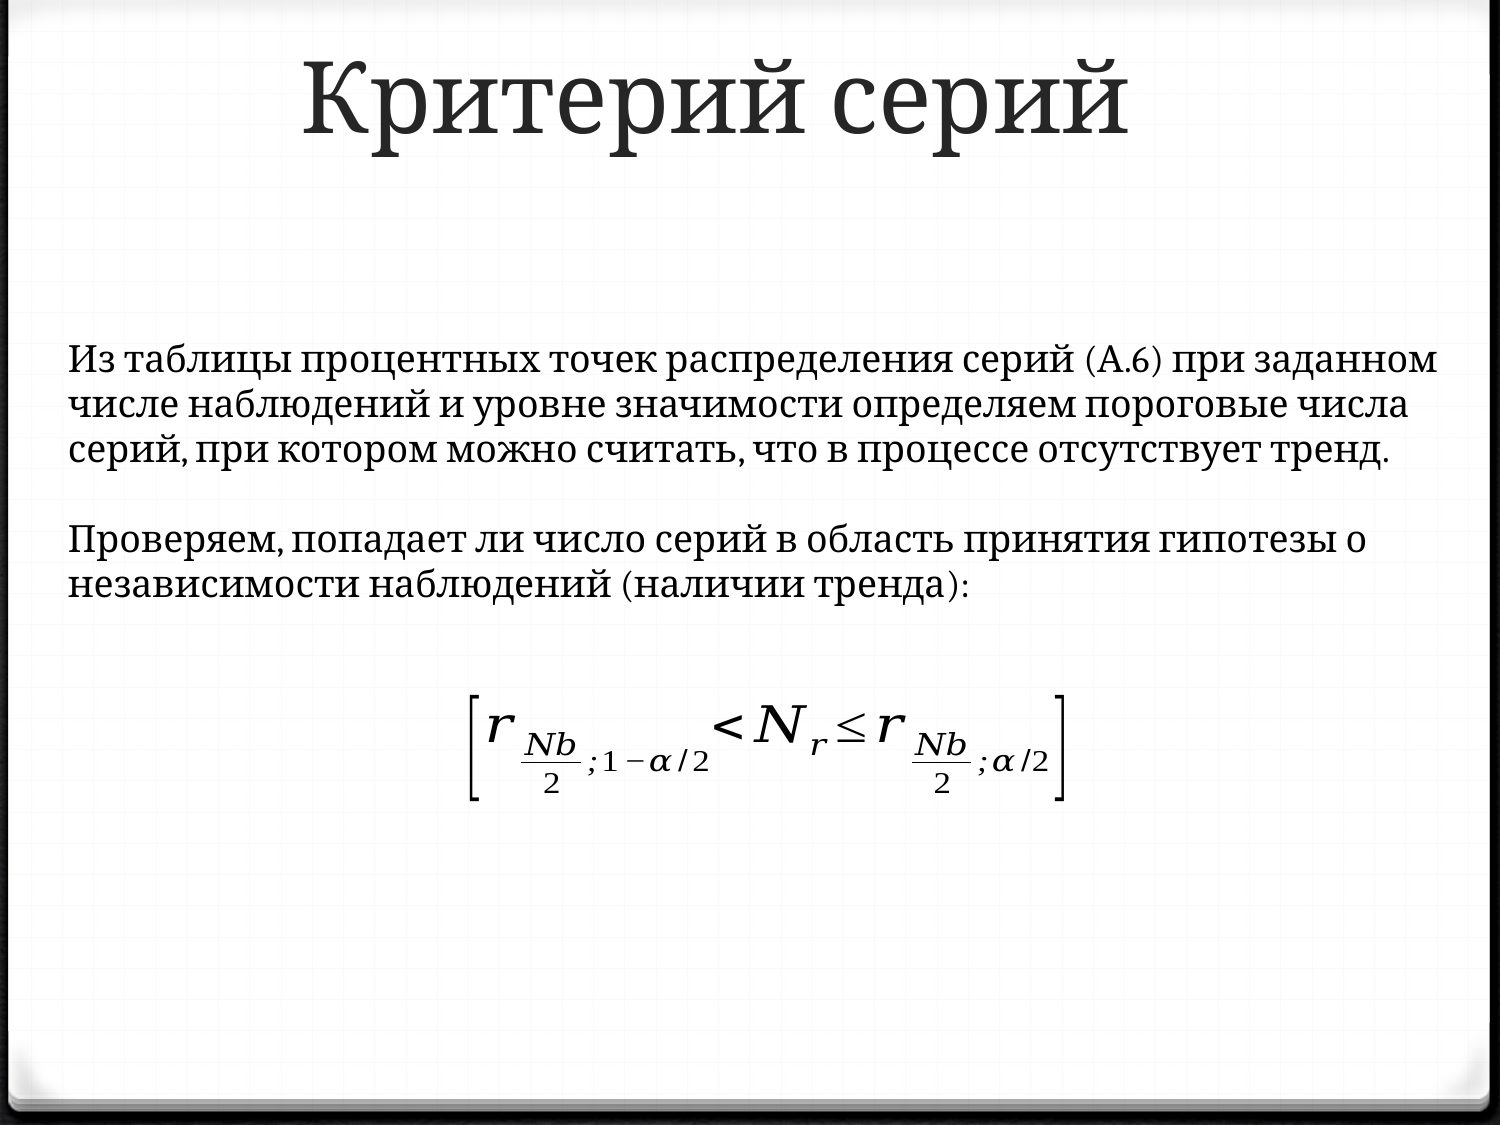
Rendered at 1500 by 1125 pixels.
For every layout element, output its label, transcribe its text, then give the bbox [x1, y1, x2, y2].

text_box Из таблицы процентных точек распределения серий (А.6) при заданном числе наблюдений и уровне значимости определяем пороговые числа серий, при котором можно считать, что в процессе отсутствует тренд. Проверяем, попадает ли число серий в область принятия гипотезы о независимости наблюдений (наличии тренда): [53, 327, 1459, 613]
picture [0, 0, 1500, 1125]
title Критерий серий [56, 30, 1376, 156]
